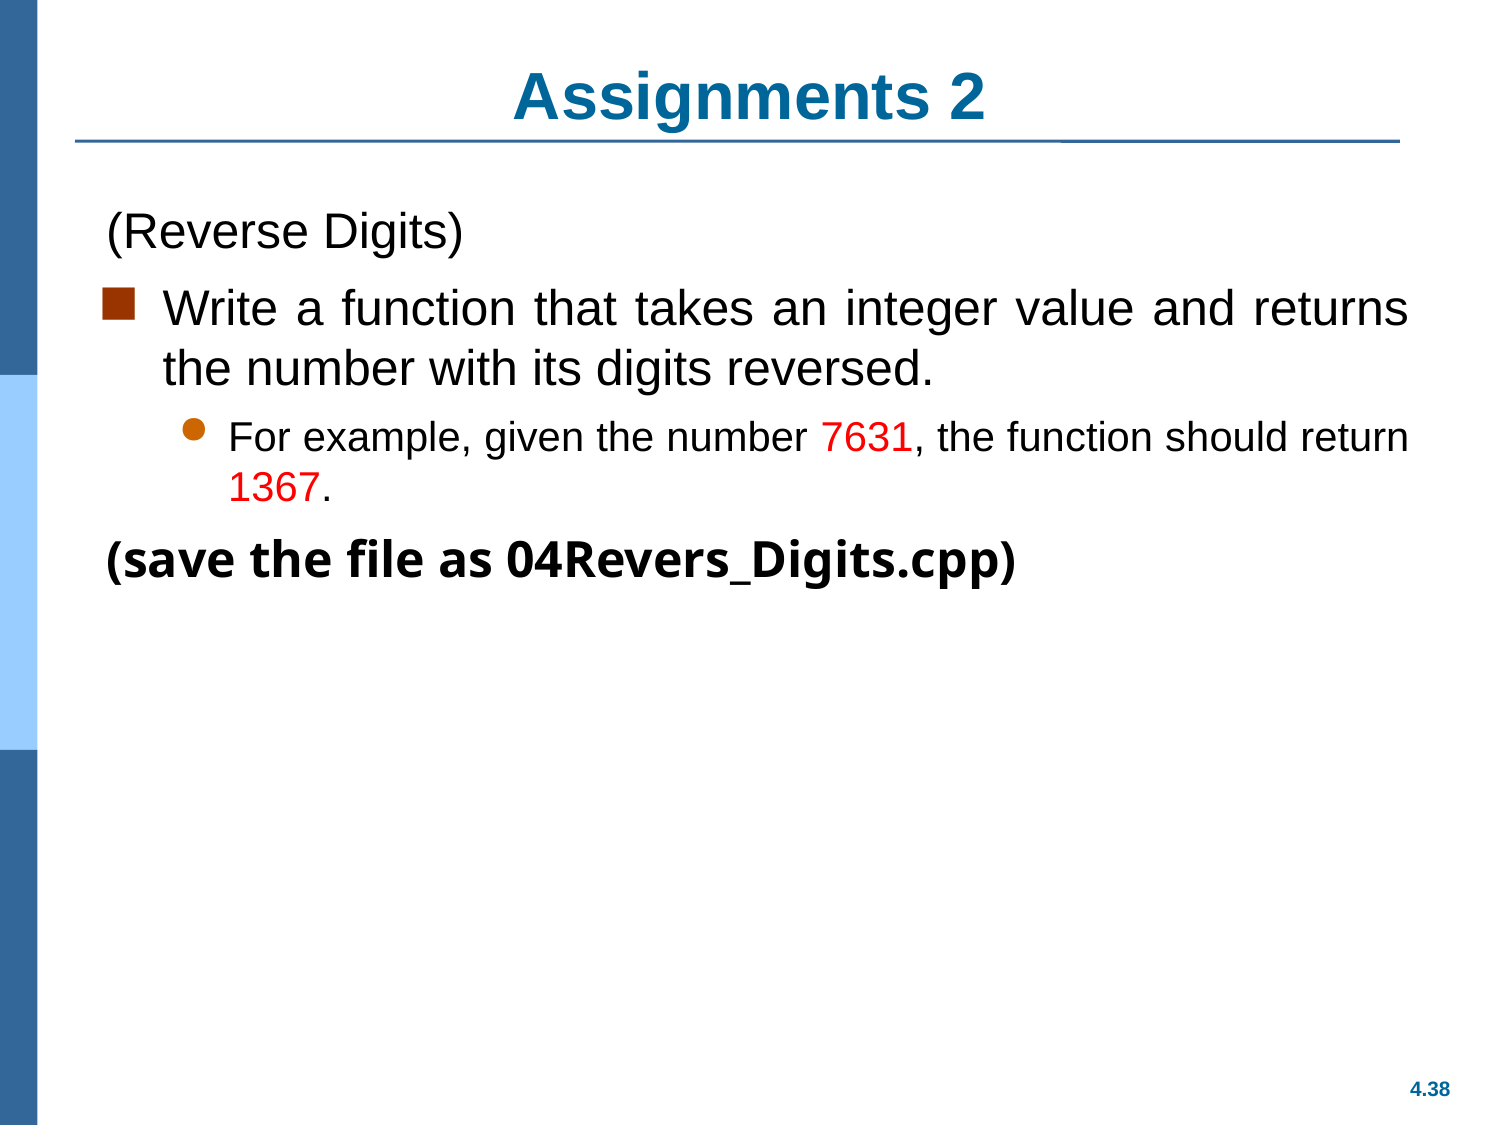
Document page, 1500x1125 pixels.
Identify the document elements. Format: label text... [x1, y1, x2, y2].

list (Reverse Digits) Write a function that takes an integer value and returns the number with its digits reversed. For example, given the number 7631, the function should return 1367. (save the file as 04Revers_Digits.cpp) [91, 190, 1425, 1067]
title Assignments 2 [75, 45, 1425, 141]
